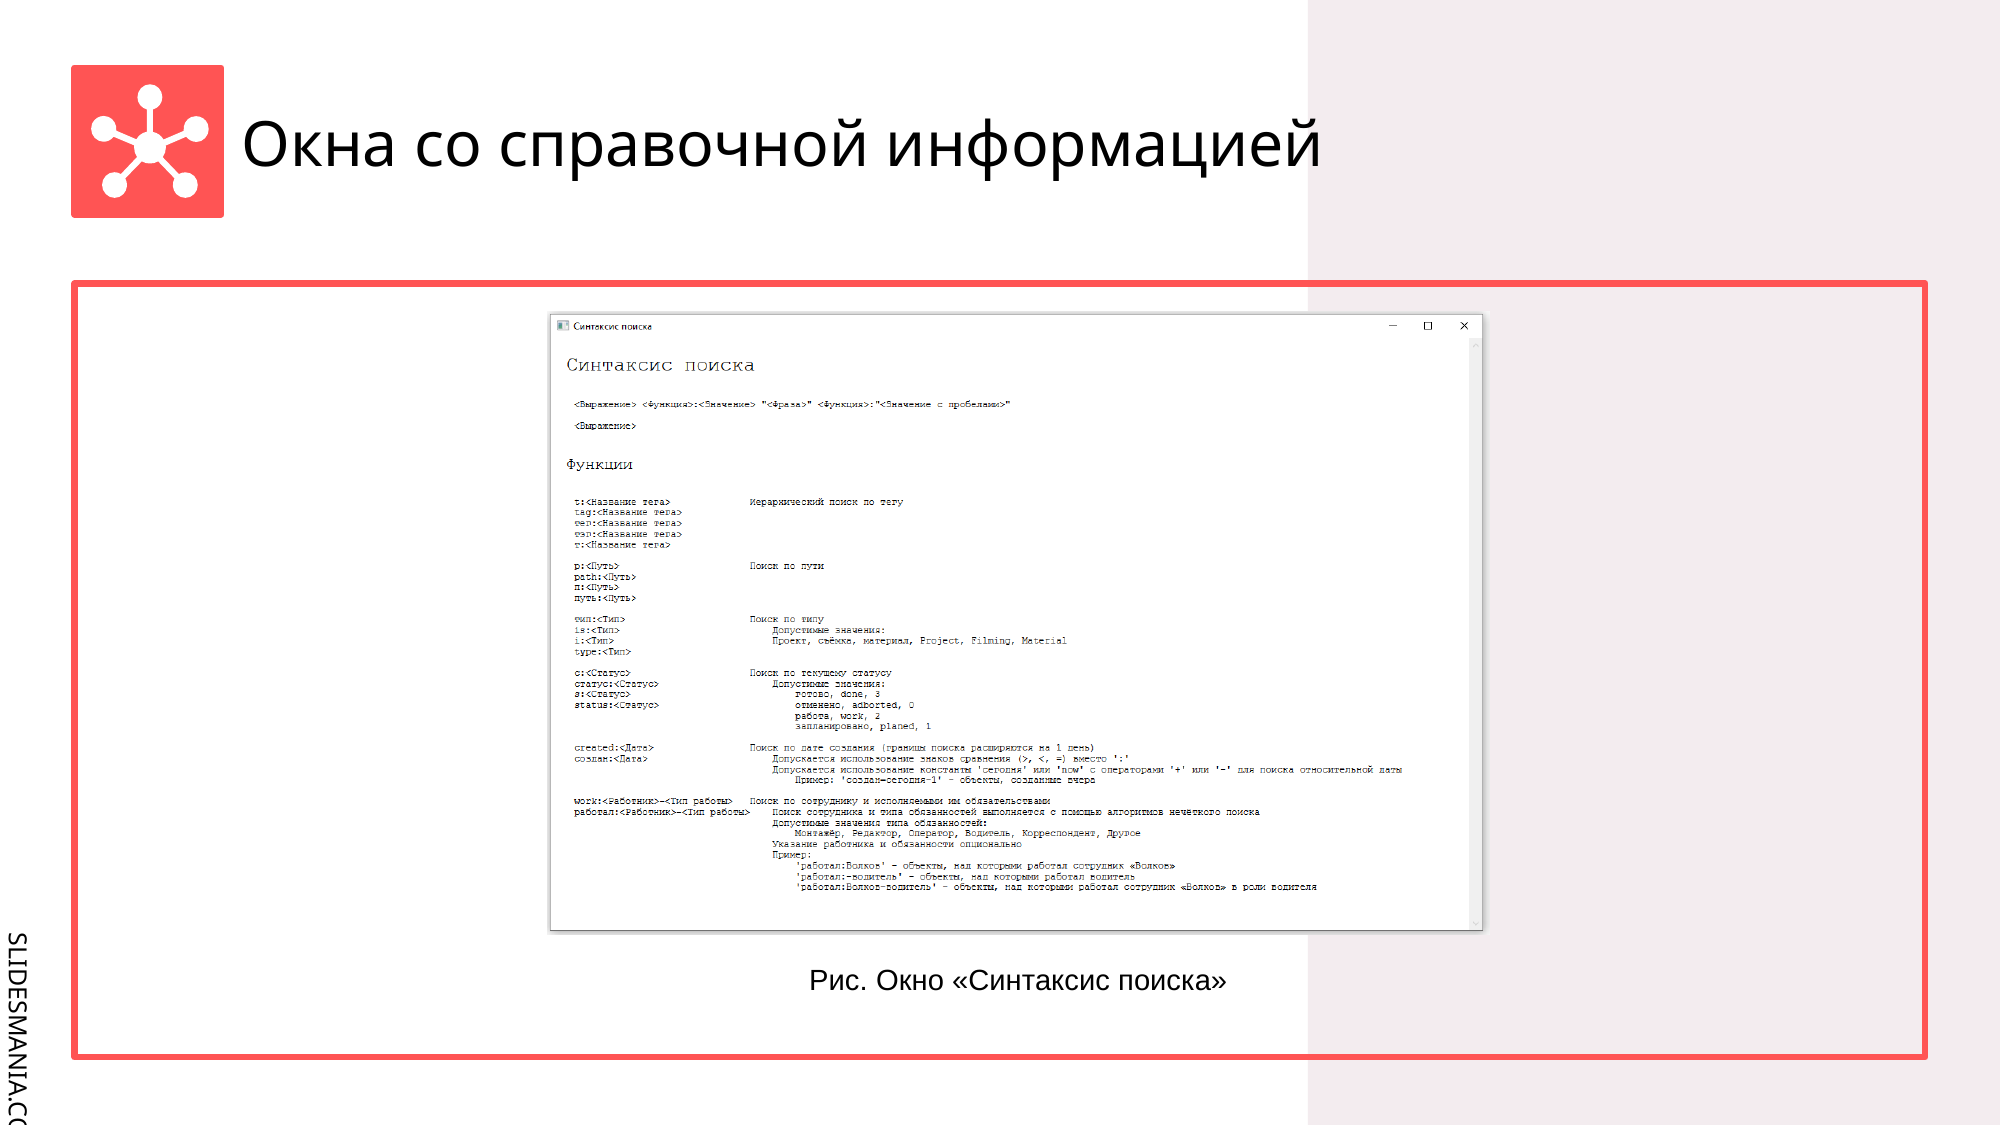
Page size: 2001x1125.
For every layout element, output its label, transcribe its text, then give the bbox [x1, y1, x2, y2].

picture [547, 311, 1490, 935]
text_box Рис. Окно «Синтаксис поиска» [650, 953, 1387, 1004]
title Окна со справочной информацией [221, 67, 1932, 215]
text_box [91, 84, 209, 198]
